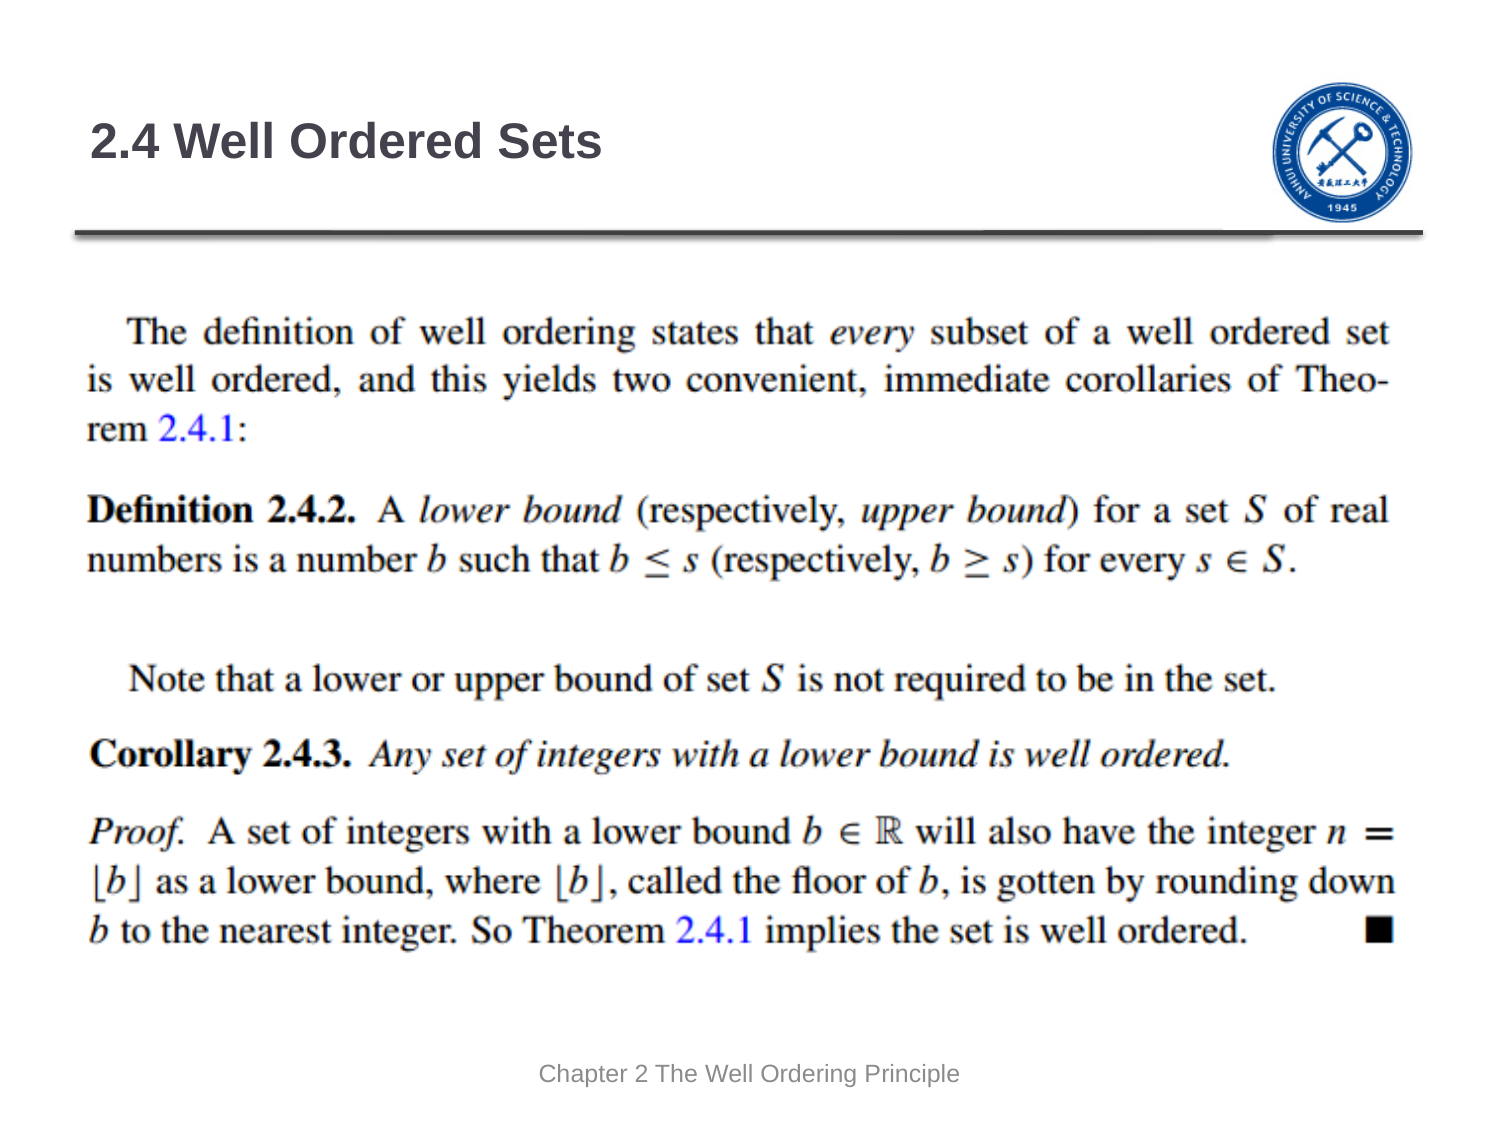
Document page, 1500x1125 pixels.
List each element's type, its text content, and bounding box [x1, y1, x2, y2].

picture [1223, 34, 1430, 230]
title 2.4 Well Ordered Sets [74, 44, 1272, 233]
picture [86, 295, 1402, 592]
picture [86, 654, 1414, 974]
footer Chapter 2 The Well Ordering Principle [512, 1042, 988, 1103]
